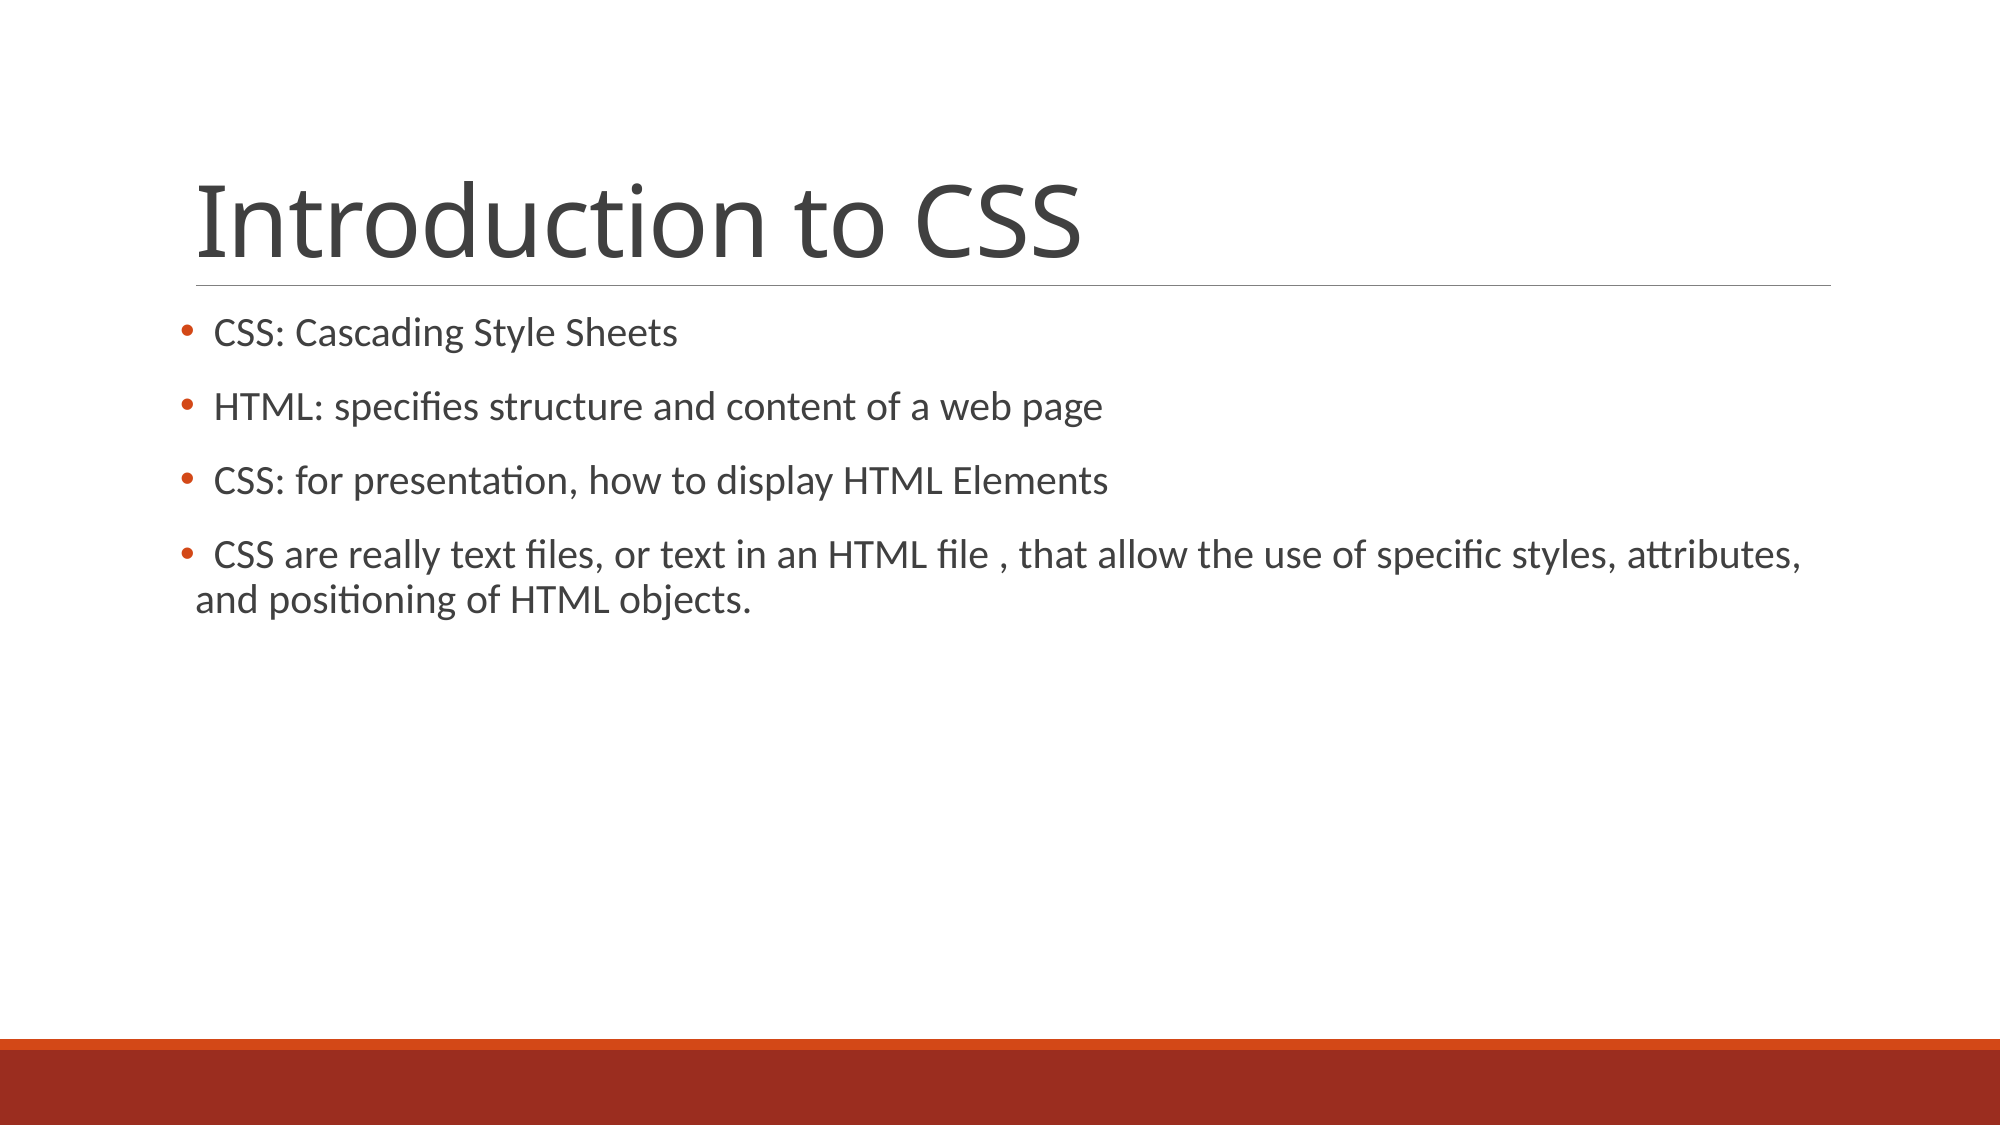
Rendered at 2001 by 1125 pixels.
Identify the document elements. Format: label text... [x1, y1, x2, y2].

title Introduction to CSS [180, 47, 1830, 285]
list CSS: Cascading Style Sheets HTML: specifies structure and content of a web page CSS: for presentation, how to display HTML Elements CSS are really text files, or text in an HTML file , that allow the use of specific styles, attributes, and positioning of HTML objects. [180, 302, 1830, 963]
